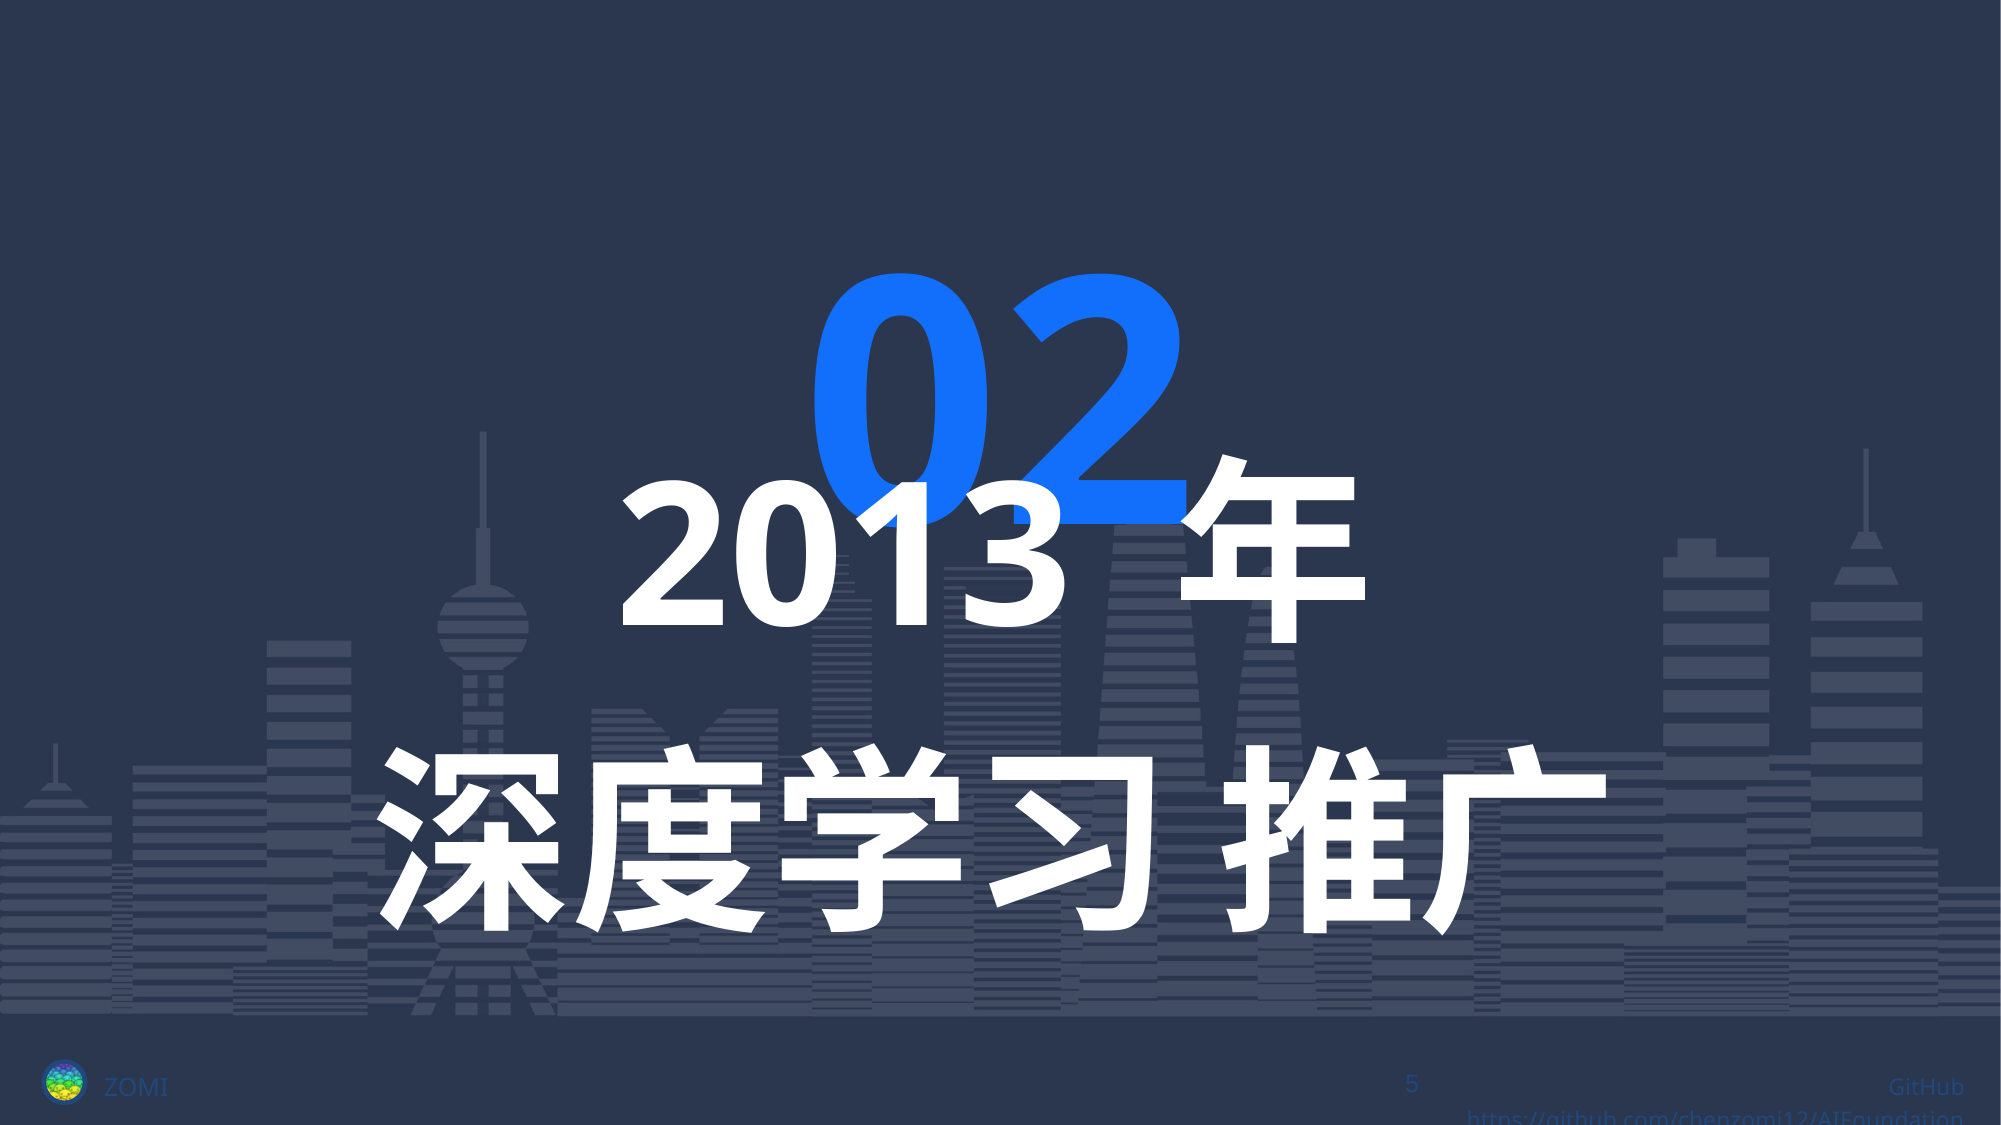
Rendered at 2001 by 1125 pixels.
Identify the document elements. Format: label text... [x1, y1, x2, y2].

picture [1897, 1117, 1904, 1125]
picture [1693, 1117, 1699, 1125]
picture [1720, 1117, 1726, 1125]
picture [1652, 1117, 1658, 1125]
picture [1938, 1117, 1946, 1125]
picture [1548, 1117, 1555, 1125]
text_box 02 [787, 171, 1213, 394]
picture [1884, 1117, 1890, 1125]
picture [1578, 1117, 1584, 1125]
picture [1637, 1117, 1645, 1125]
picture [1606, 1117, 1613, 1125]
picture [1855, 1117, 1863, 1125]
picture [0, 0, 2001, 1125]
list 2013 年 深度学习 推广 [79, 394, 1910, 986]
picture [1470, 1117, 1476, 1125]
picture [1744, 1117, 1752, 1125]
picture [1953, 1117, 1959, 1125]
picture [1501, 1117, 1508, 1125]
picture [1759, 1117, 1765, 1125]
